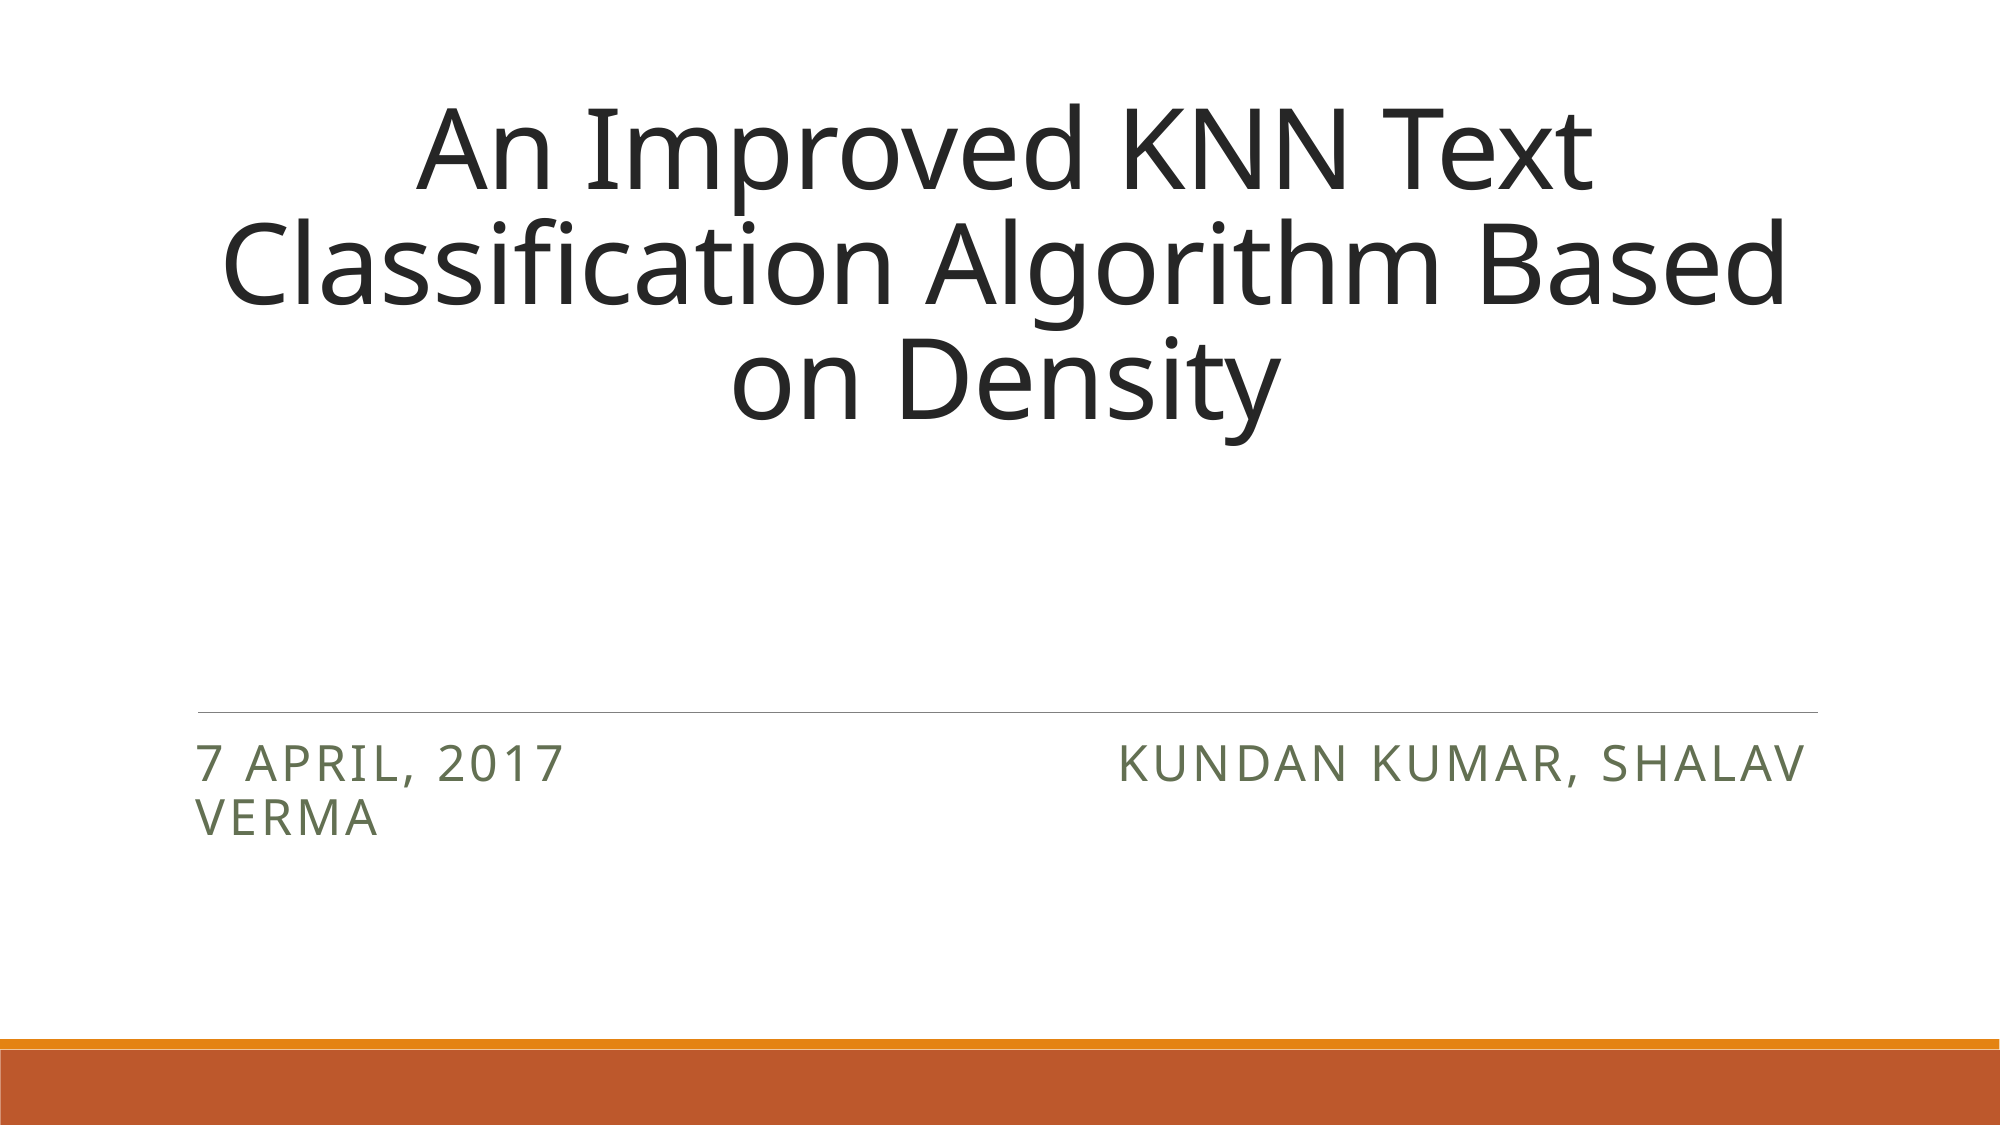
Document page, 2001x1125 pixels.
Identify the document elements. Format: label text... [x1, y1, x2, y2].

subtitle 7 April, 2017 Kundan Kumar, Shalav Verma [180, 730, 1887, 919]
title An Improved KNN Text Classification Algorithm Based on Density [180, 64, 1831, 450]
